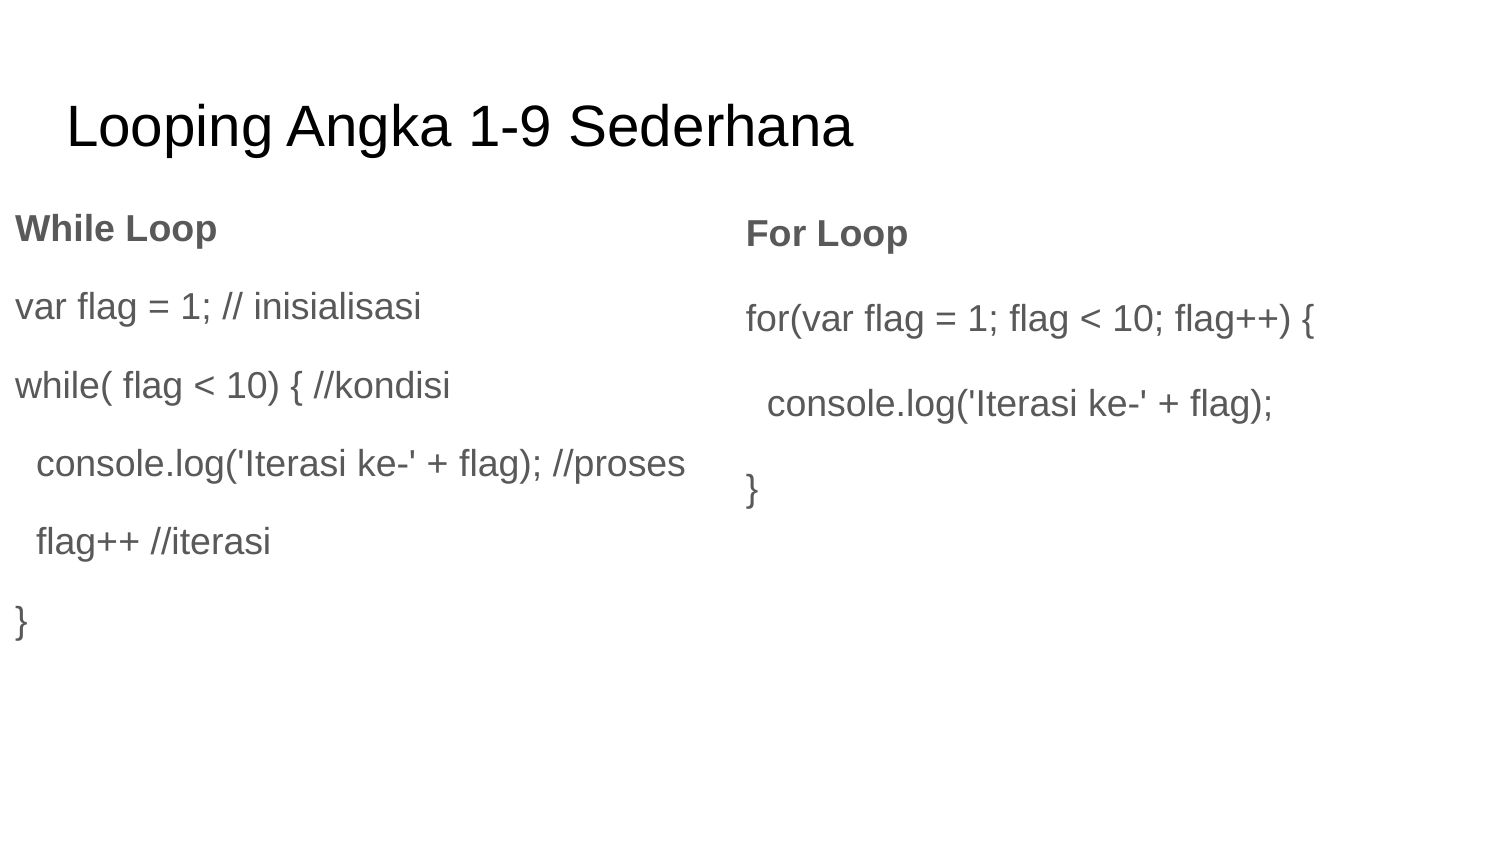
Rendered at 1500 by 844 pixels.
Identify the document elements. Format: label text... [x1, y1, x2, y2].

list While Loop var flag = 1; // inisialisasi while( flag < 10) { //kondisi console.log('Iterasi ke-' + flag); //proses flag++ //iterasi } [0, 189, 743, 822]
list For Loop for(var flag = 1; flag < 10; flag++) { console.log('Iterasi ke-' + flag); } [730, 186, 1374, 748]
title Looping Angka 1-9 Sederhana [51, 72, 1449, 167]
